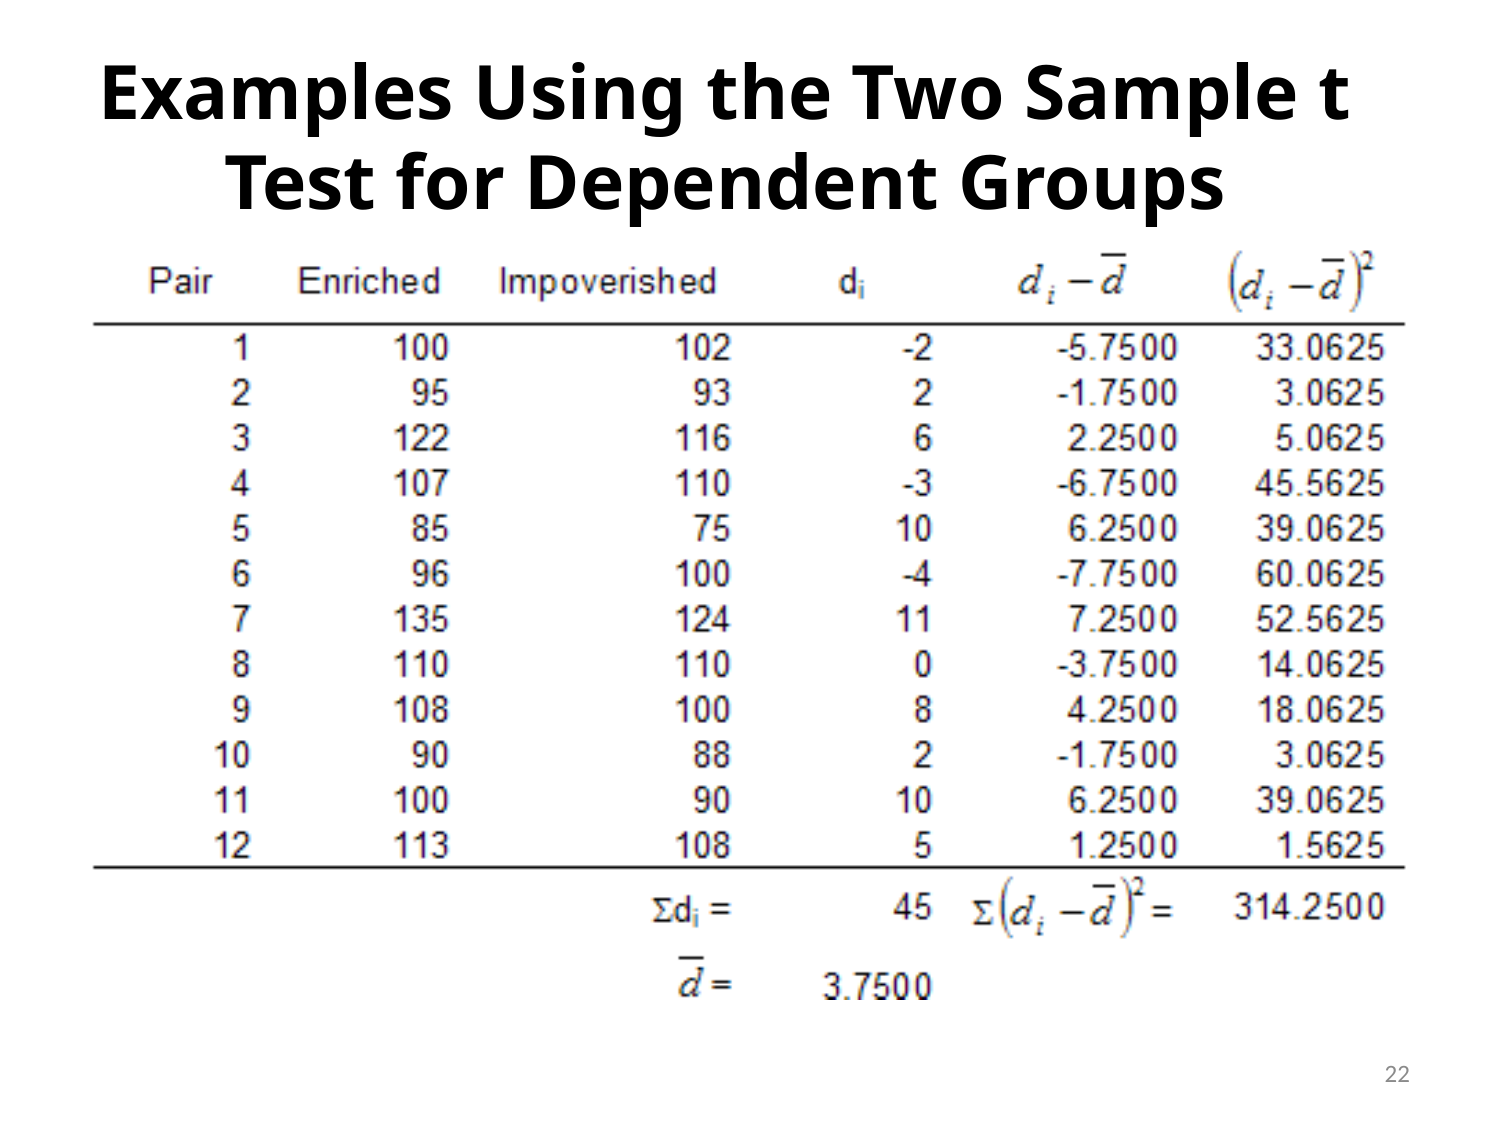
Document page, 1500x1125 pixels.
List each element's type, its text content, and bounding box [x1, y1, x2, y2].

text_box Examples Using the Two Sample t Test for Dependent Groups [37, 37, 1413, 233]
slide_number 22 [1074, 1042, 1425, 1103]
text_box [74, 249, 1426, 1001]
